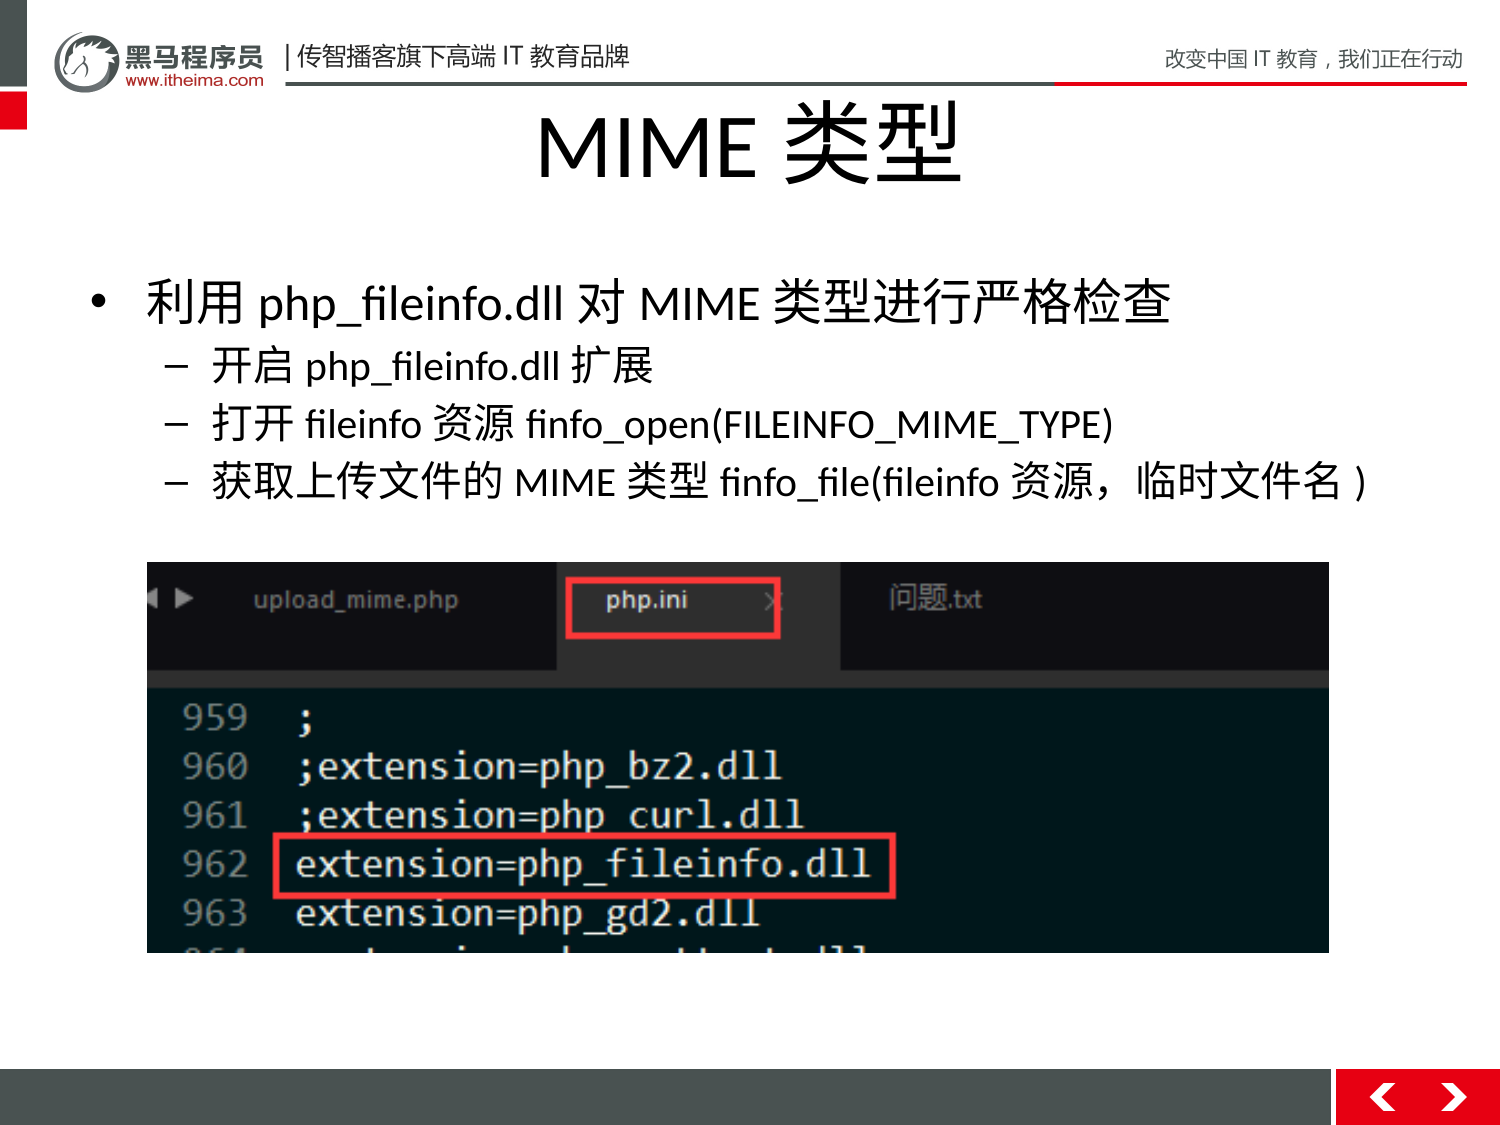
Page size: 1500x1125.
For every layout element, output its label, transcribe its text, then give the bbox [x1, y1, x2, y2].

picture [0, 0, 1500, 1125]
title MIME类型 [75, 78, 1425, 262]
list 利用php_fileinfo.dll对MIME类型进行严格检查 开启php_fileinfo.dll扩展 打开fileinfo资源finfo_open(FILEINFO_MIME_TYPE) 获取上传文件的MIME类型finfo_file(fileinfo资源，临时文件名) [75, 262, 1425, 1005]
